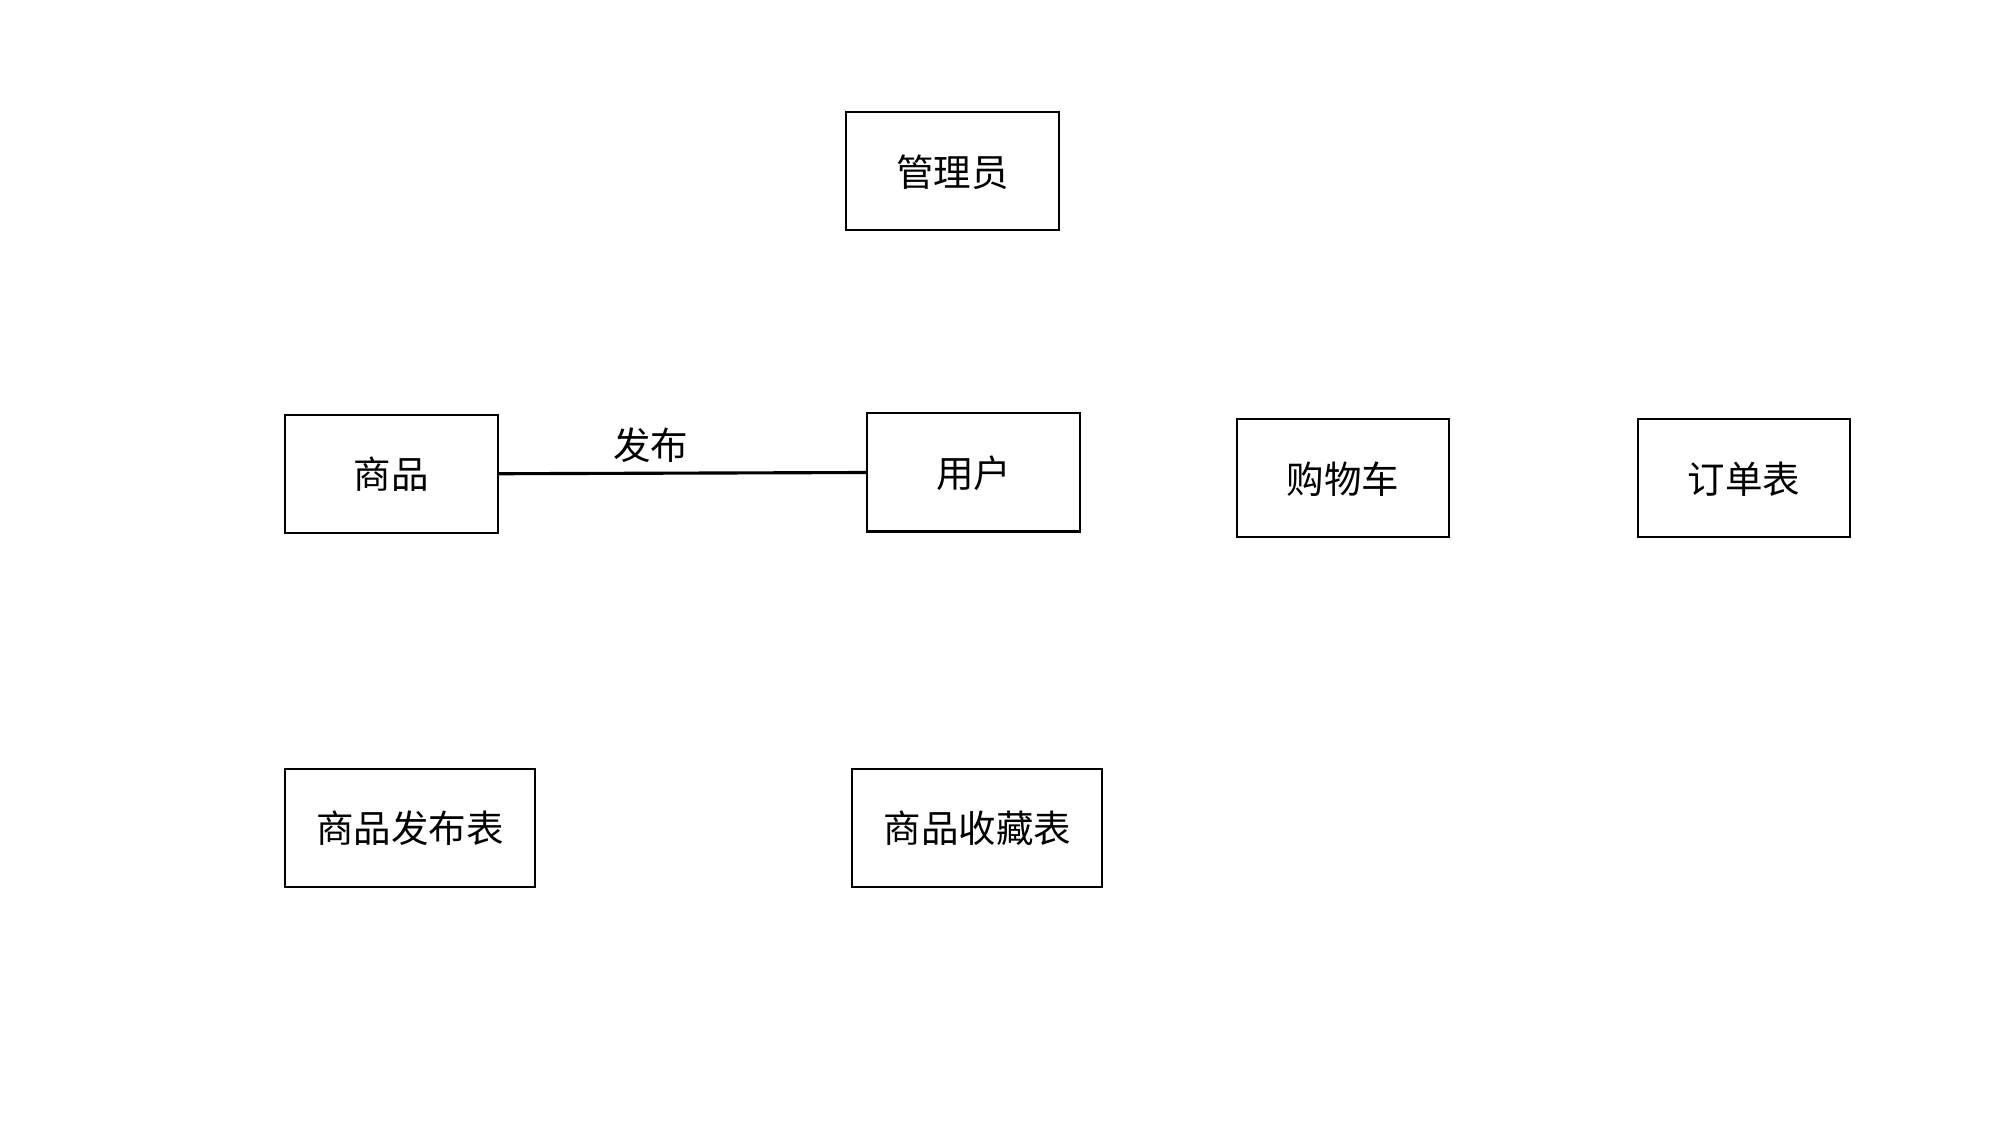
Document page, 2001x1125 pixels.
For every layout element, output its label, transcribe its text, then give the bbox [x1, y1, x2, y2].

text_box 购物车 [1236, 418, 1450, 538]
text_box 商品 [284, 414, 499, 534]
text_box 发布 [598, 414, 752, 472]
text_box 商品发布表 [284, 768, 536, 888]
text_box 商品收藏表 [851, 768, 1103, 888]
text_box 用户 [866, 412, 1081, 533]
text_box 订单表 [1637, 418, 1851, 538]
text_box 管理员 [845, 111, 1060, 231]
